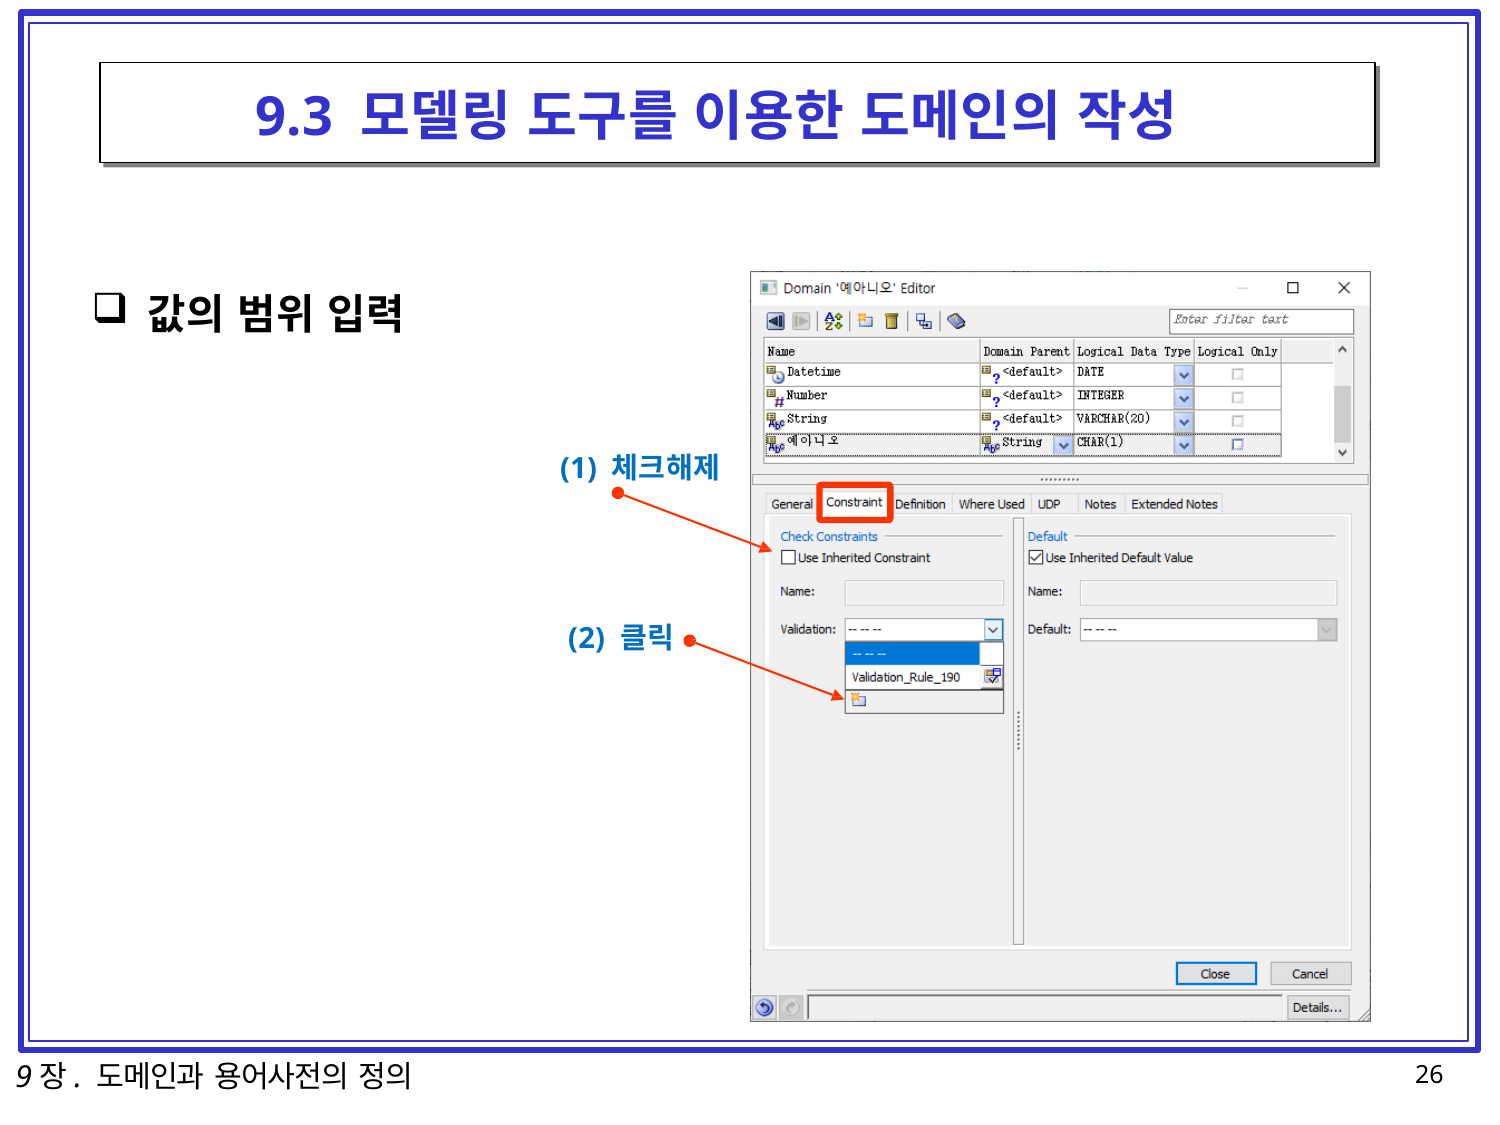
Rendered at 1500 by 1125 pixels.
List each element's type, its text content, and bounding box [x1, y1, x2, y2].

text_box (1) 체크해제 [557, 447, 606, 485]
title 9.3 모델링 도구를 이용한 도메인의 작성 [100, 79, 1375, 270]
slide_number 26 [1408, 1064, 1452, 1125]
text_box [611, 271, 1372, 1022]
text_box 값의 범위 입력 [89, 286, 424, 339]
footer 9장. 도메인과 용어사전의 정의 [13, 1058, 425, 1125]
text_box (2) 클릭 [566, 617, 606, 655]
